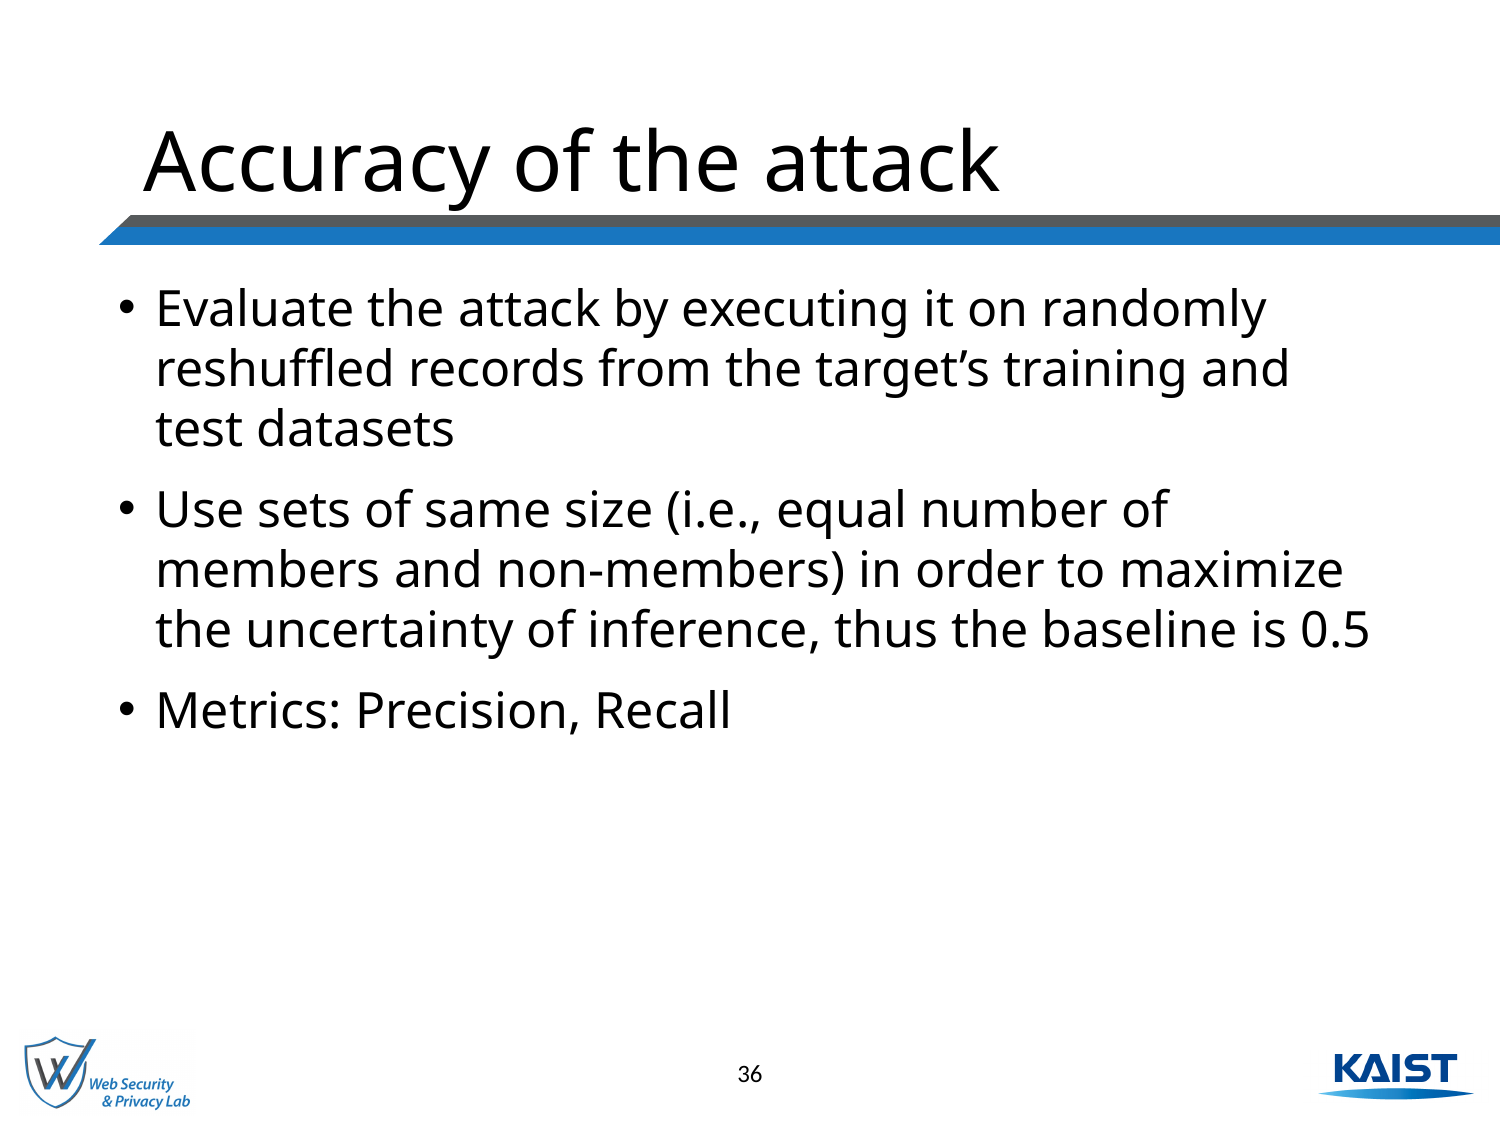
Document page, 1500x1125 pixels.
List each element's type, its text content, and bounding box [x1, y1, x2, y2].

picture [19, 1029, 196, 1116]
list Evaluate the attack by executing it on randomly reshuffled records from the target’s training and test datasets Use sets of same size (i.e., equal number of members and non-members) in order to maximize the uncertainty of inference, thus the baseline is 0.5 Metrics: Precision, Recall [103, 268, 1397, 983]
picture [1303, 1050, 1489, 1103]
title Accuracy of the attack [129, 70, 1423, 217]
slide_number 36 [581, 1042, 919, 1103]
